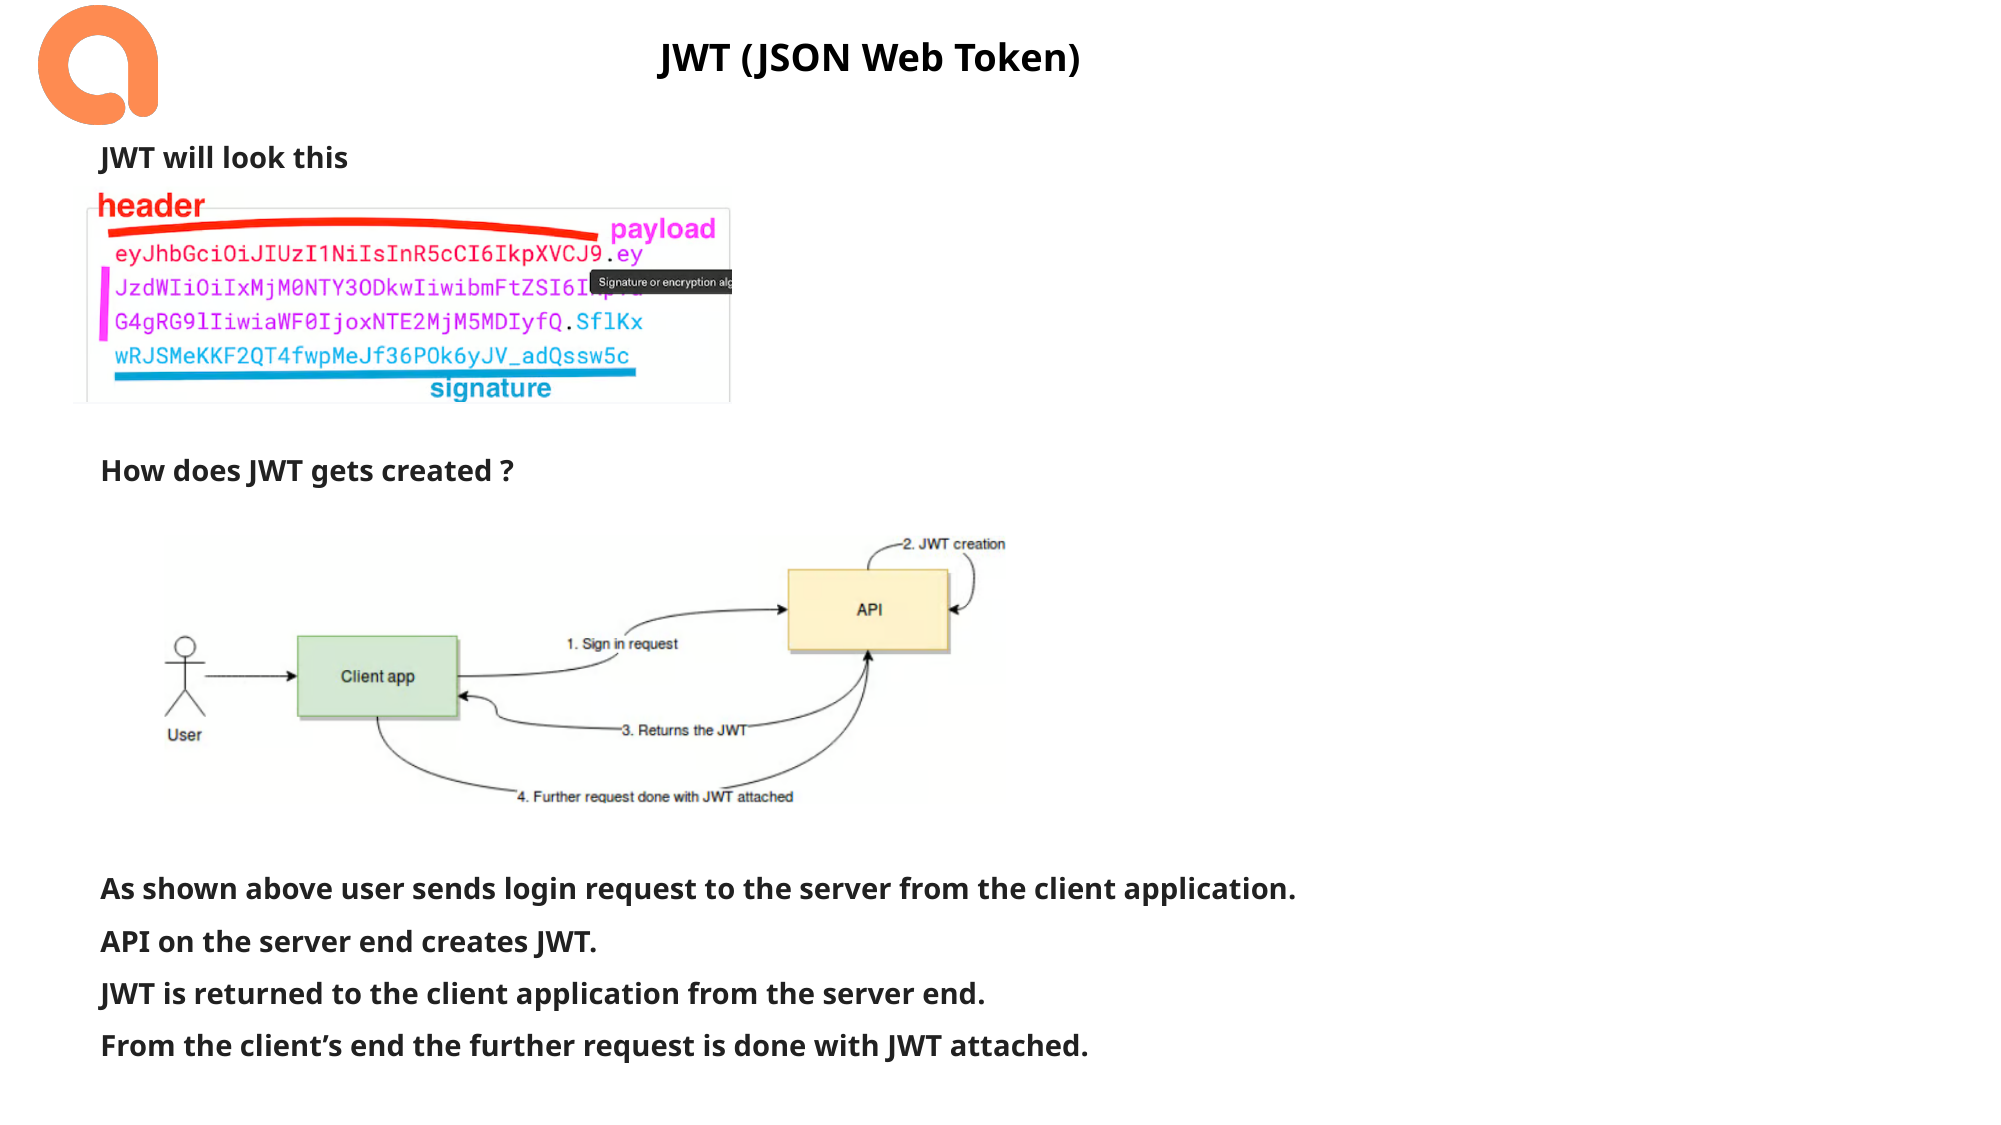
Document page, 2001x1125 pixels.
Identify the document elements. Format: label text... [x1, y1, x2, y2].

picture [73, 184, 736, 404]
picture [85, 507, 1052, 815]
picture [38, 5, 158, 125]
list JWT will look this How does JWT gets created ? As shown above user sends login request to the server from the client application. API on the server end creates JWT. JWT is returned to the client application from the server end. From the client’s end the further request is done with JWT attached. [85, 135, 1950, 1095]
title JWT (JSON Web Token) [604, 30, 1536, 88]
